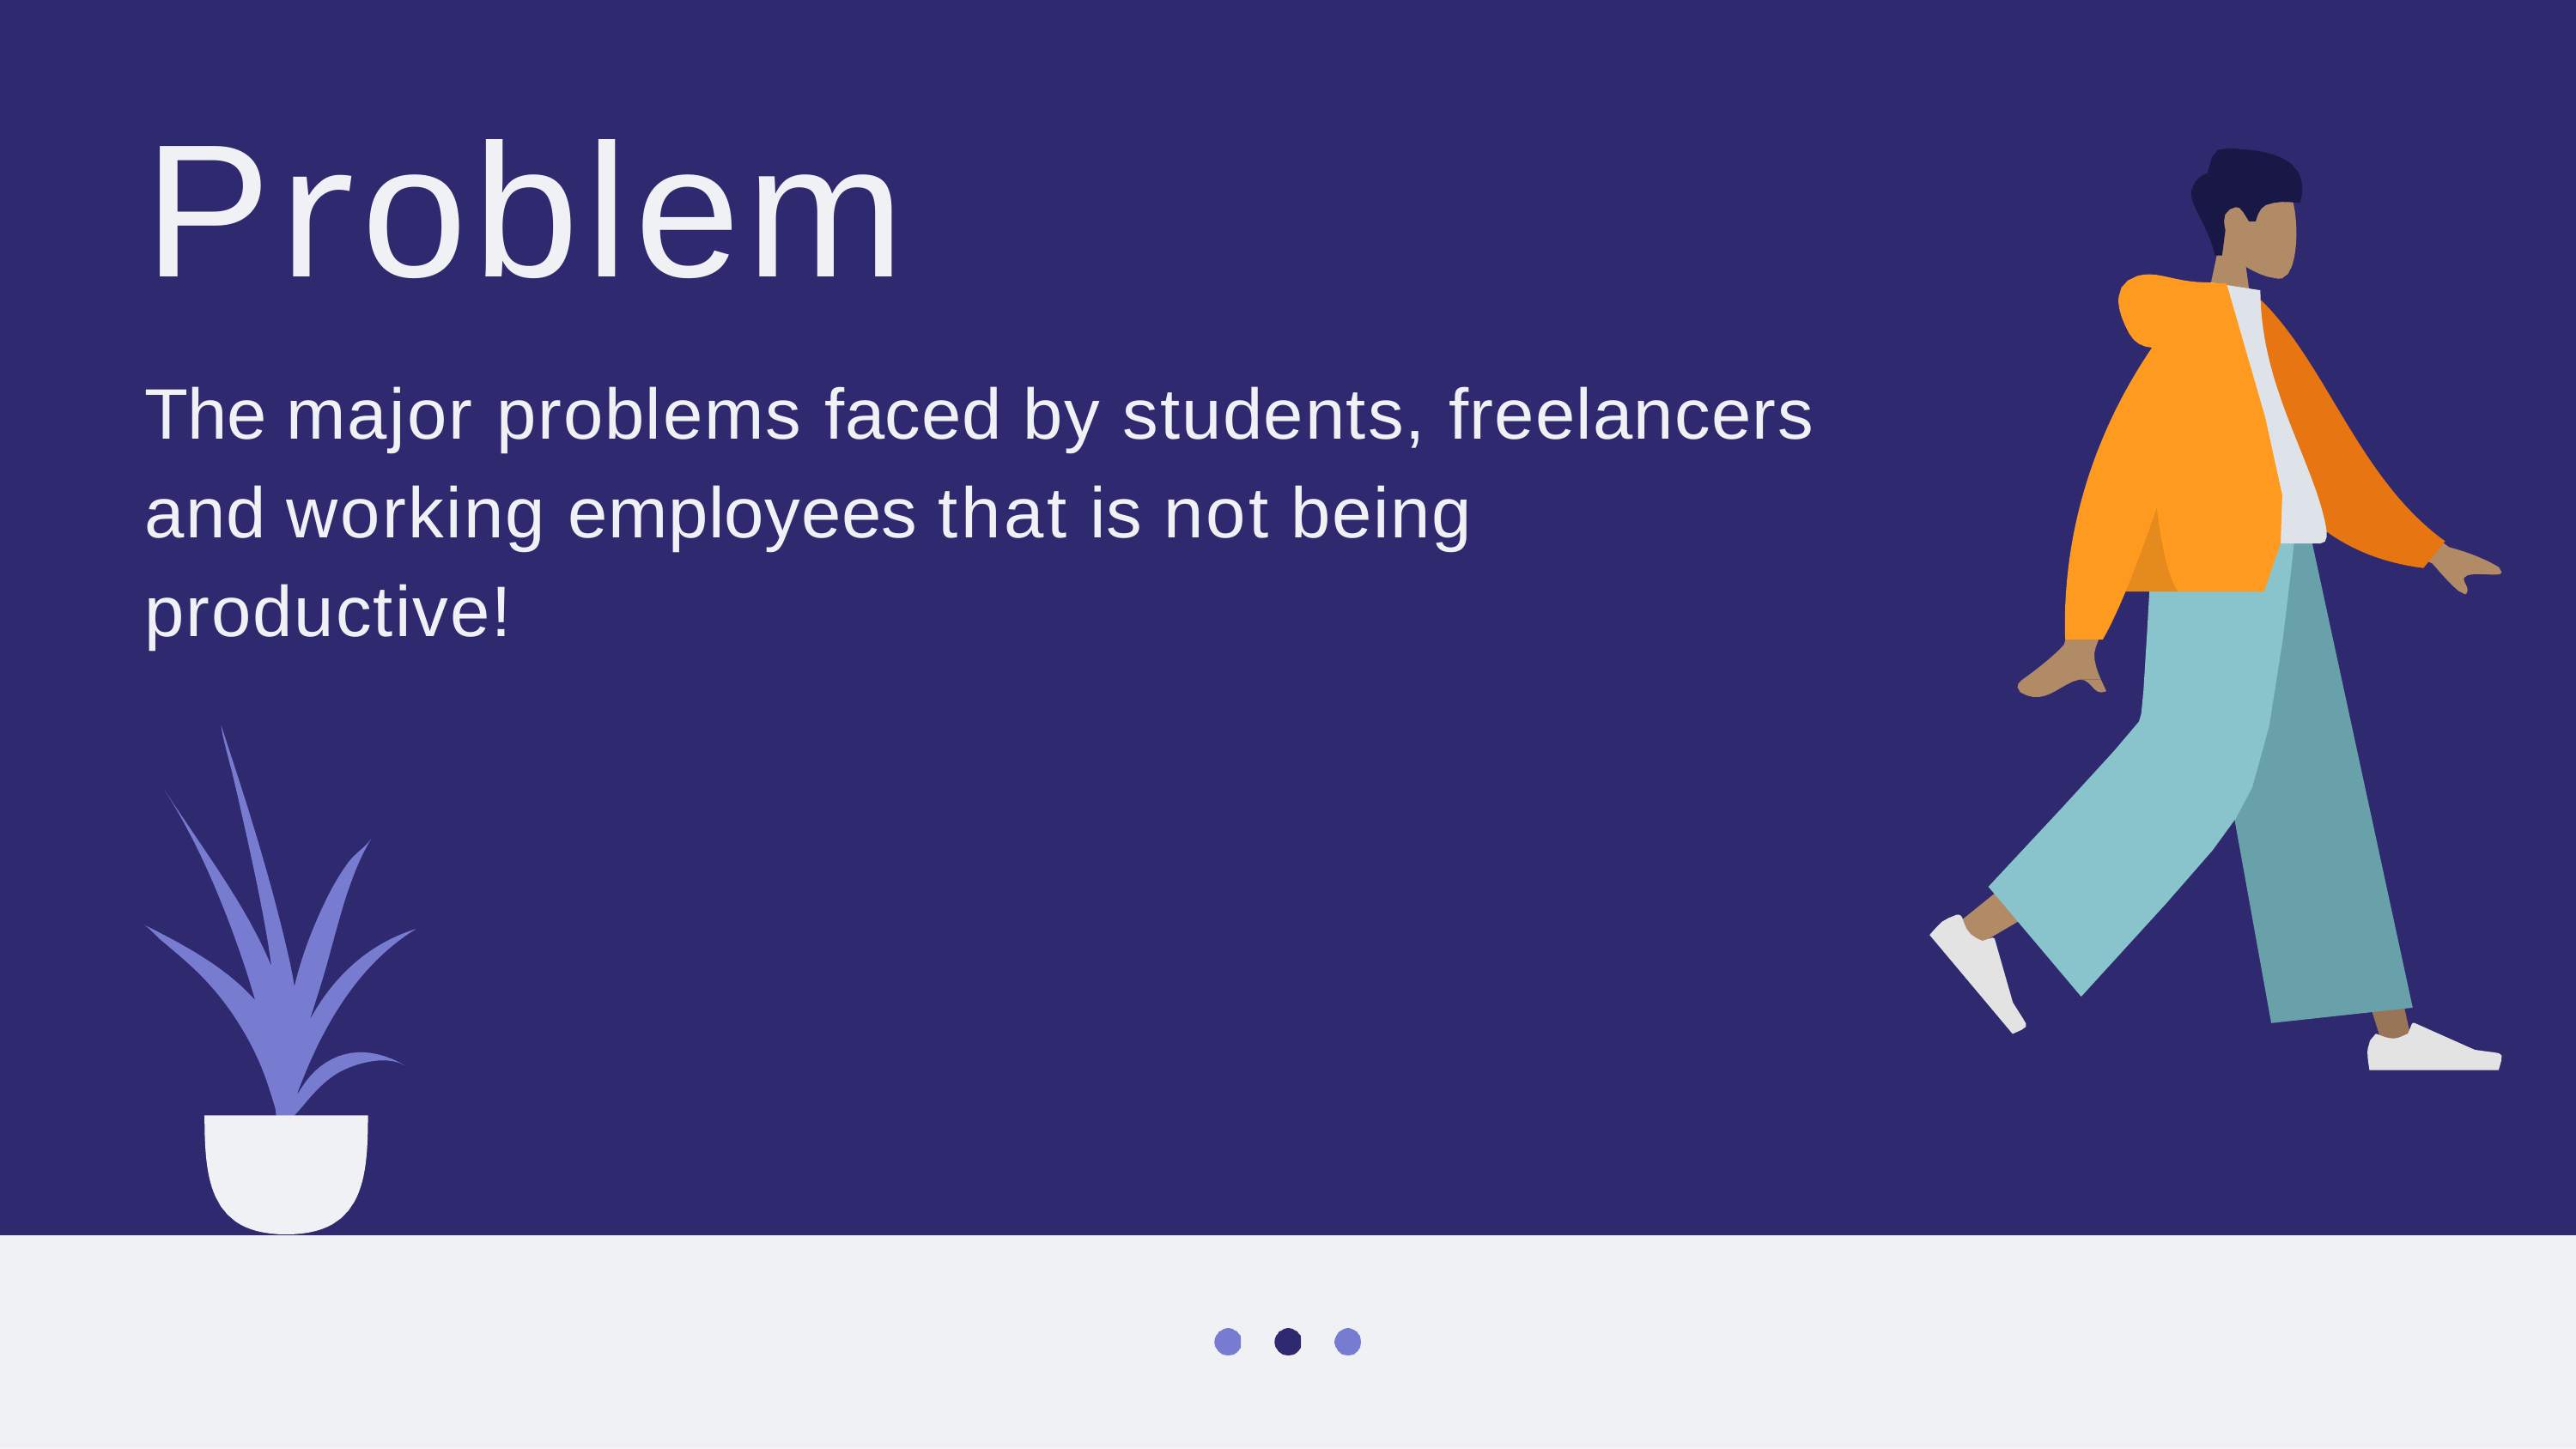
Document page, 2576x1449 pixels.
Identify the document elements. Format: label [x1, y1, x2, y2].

text_box [1929, 274, 2502, 1070]
text_box [1214, 1328, 1242, 1355]
text_box [1334, 1328, 1361, 1355]
text_box [2190, 148, 2303, 272]
text_box [0, 0, 2576, 1236]
text_box [1274, 1328, 1302, 1355]
text_box [0, 1246, 2576, 1449]
